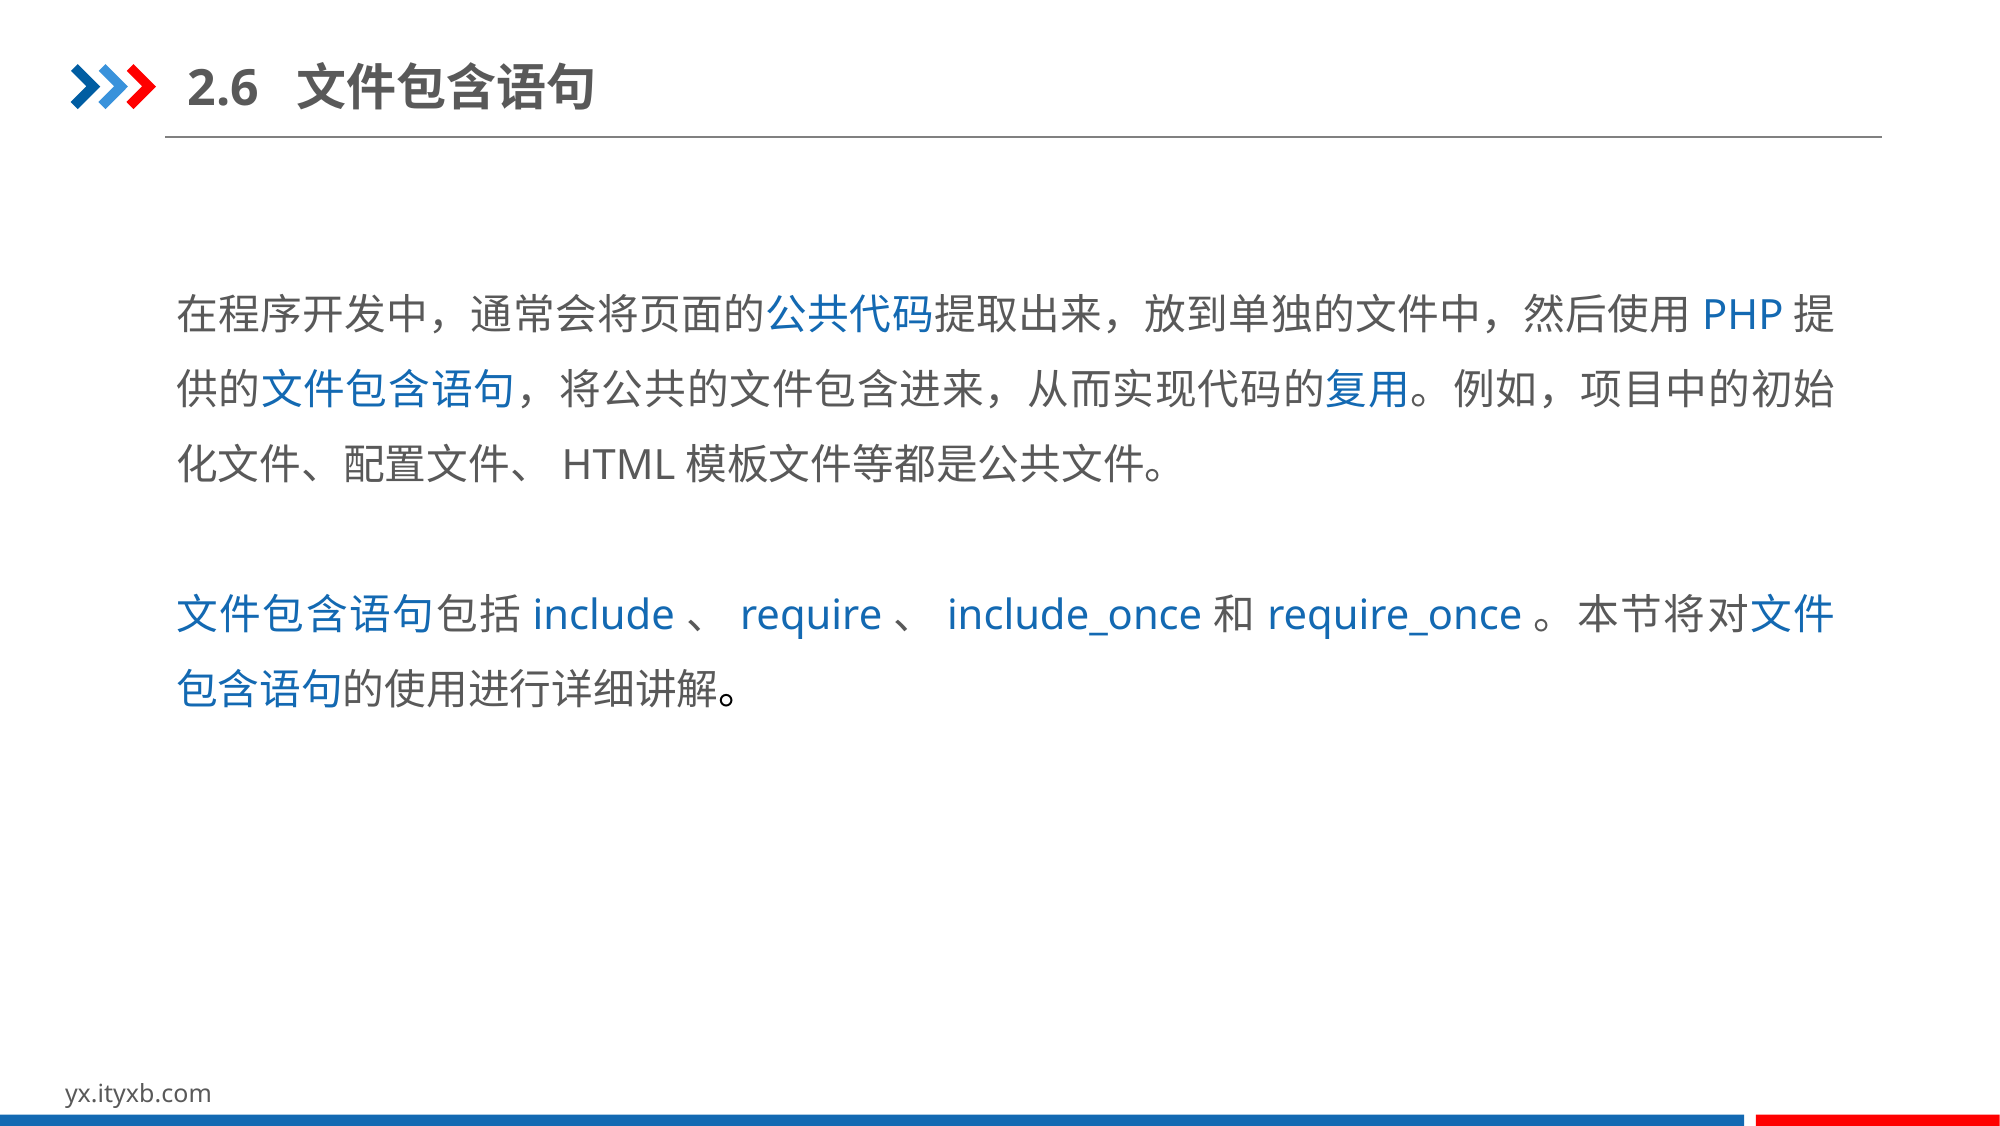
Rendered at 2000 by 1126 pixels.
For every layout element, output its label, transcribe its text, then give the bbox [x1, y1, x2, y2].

text_box 在程序开发中，通常会将页面的公共代码提取出来，放到单独的文件中，然后使用PHP提供的文件包含语句，将公共的文件包含进来，从而实现代码的复用。例如，项目中的初始化文件、配置文件、HTML模板文件等都是公共文件。 文件包含语句包括include、require、include_once和require_once。本节将对文件包含语句的使用进行详细讲解。 [161, 255, 1851, 721]
text_box 2.6 文件包含语句 [187, 43, 827, 127]
